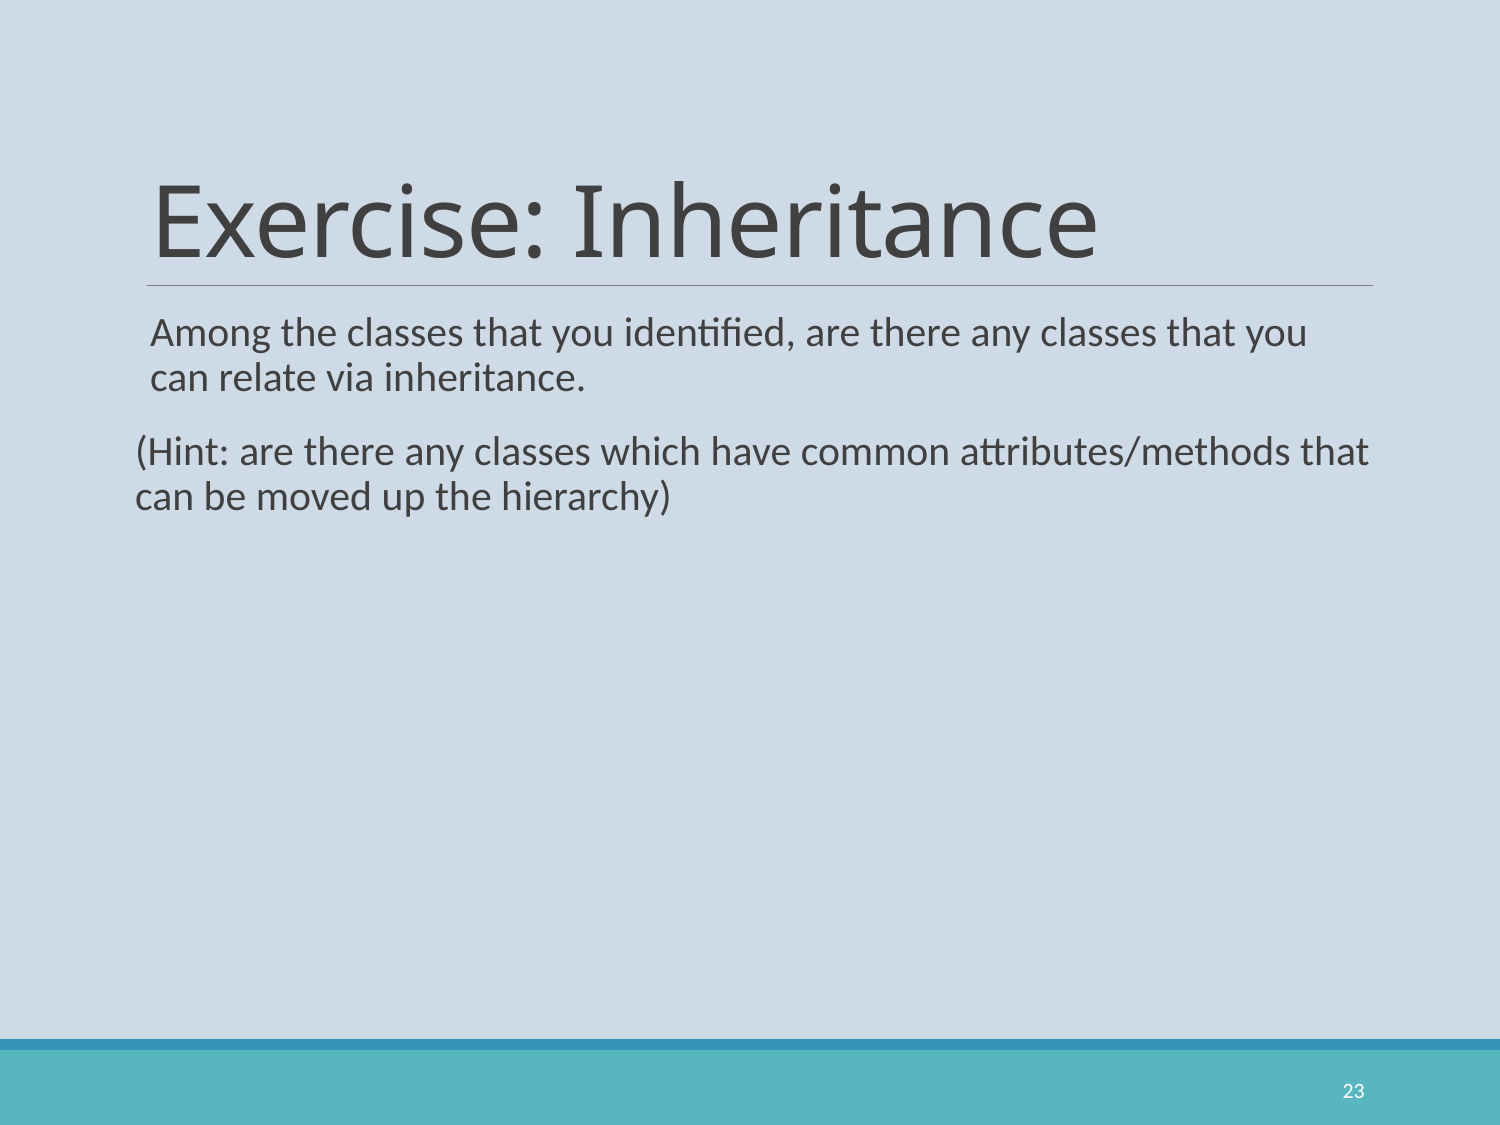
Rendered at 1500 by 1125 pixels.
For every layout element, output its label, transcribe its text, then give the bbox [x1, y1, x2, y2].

list Among the classes that you identified, are there any classes that you can relate via inheritance. (Hint: are there any classes which have common attributes/methods that can be moved up the hierarchy) [135, 302, 1373, 963]
title Exercise: Inheritance [135, 47, 1373, 285]
slide_number 23 [1218, 1059, 1380, 1120]
